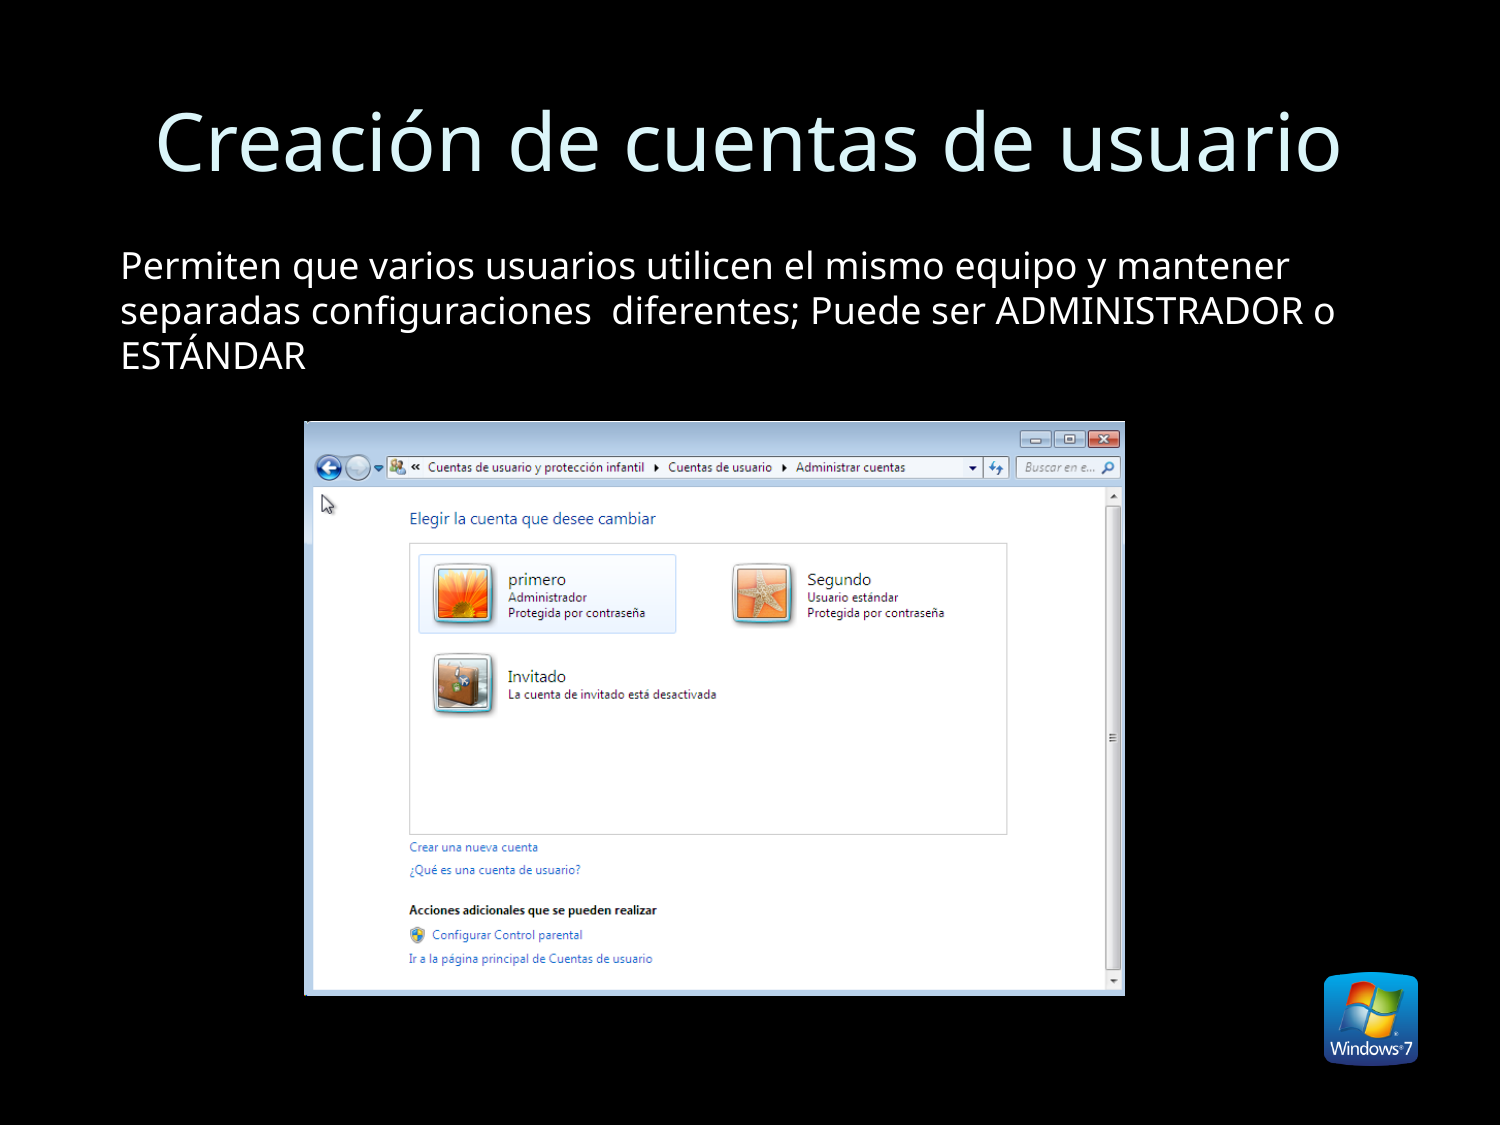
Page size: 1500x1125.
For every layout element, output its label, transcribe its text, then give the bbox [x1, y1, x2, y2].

title Creación de cuentas de usuario [75, 45, 1425, 233]
picture [304, 421, 1126, 997]
text_box Permiten que varios usuarios utilicen el mismo equipo y mantener separadas configuraciones diferentes; Puede ser ADMINISTRADOR o ESTÁNDAR [105, 234, 1372, 385]
picture [1396, 972, 1419, 980]
picture [1323, 972, 1347, 981]
picture [1323, 982, 1419, 1067]
